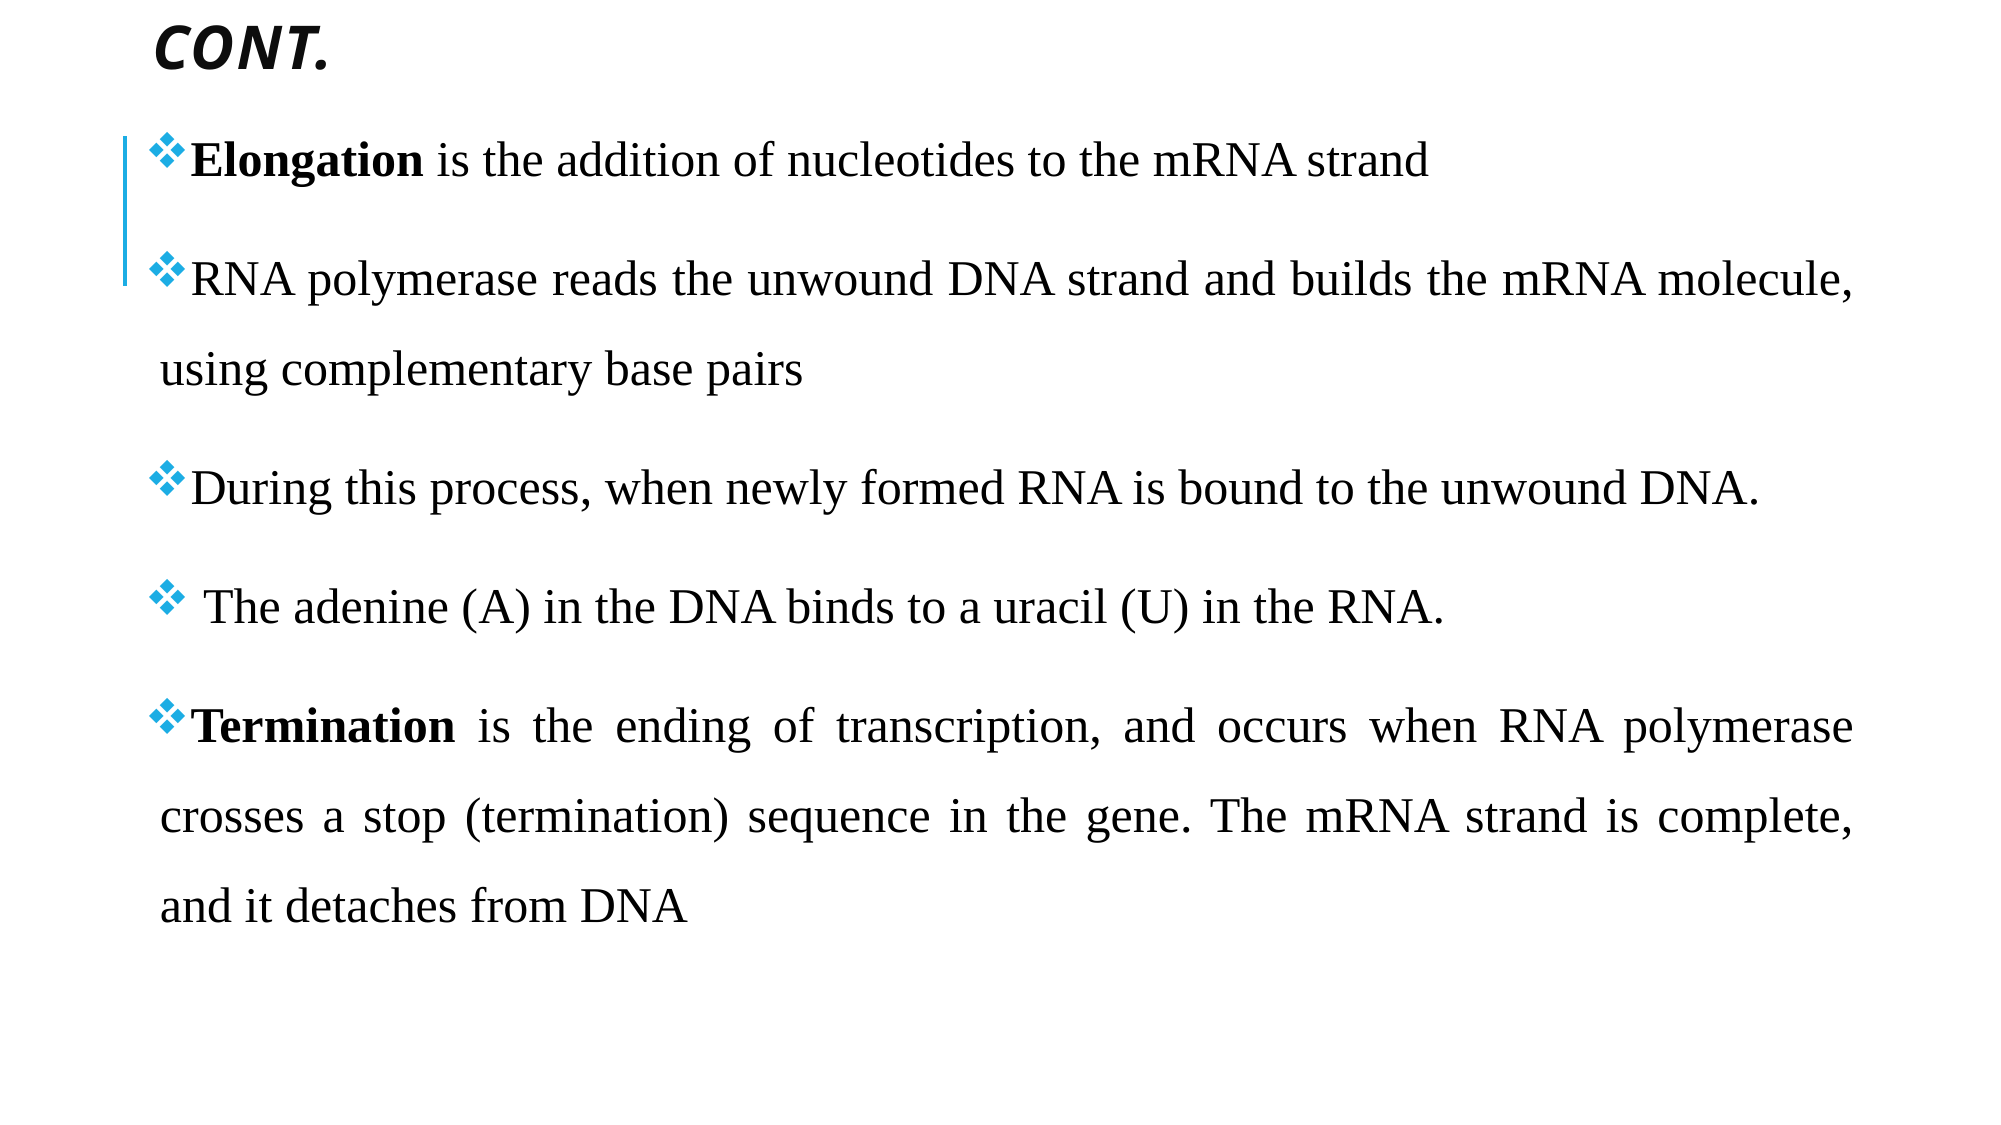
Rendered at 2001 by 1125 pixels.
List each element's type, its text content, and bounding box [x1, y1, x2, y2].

list Elongation is the addition of nucleotides to the mRNA strand RNA polymerase reads the unwound DNA strand and builds the mRNA molecule, using complementary base pairs During this process, when newly formed RNA is bound to the unwound DNA. The adenine (A) in the DNA binds to a uracil (U) in the RNA. Termination is the ending of transcription, and occurs when RNA polymerase crosses a stop (termination) sequence in the gene. The mRNA strand is complete, and it detaches from DNA [137, 88, 1863, 1009]
title Cont. [137, 15, 1863, 88]
